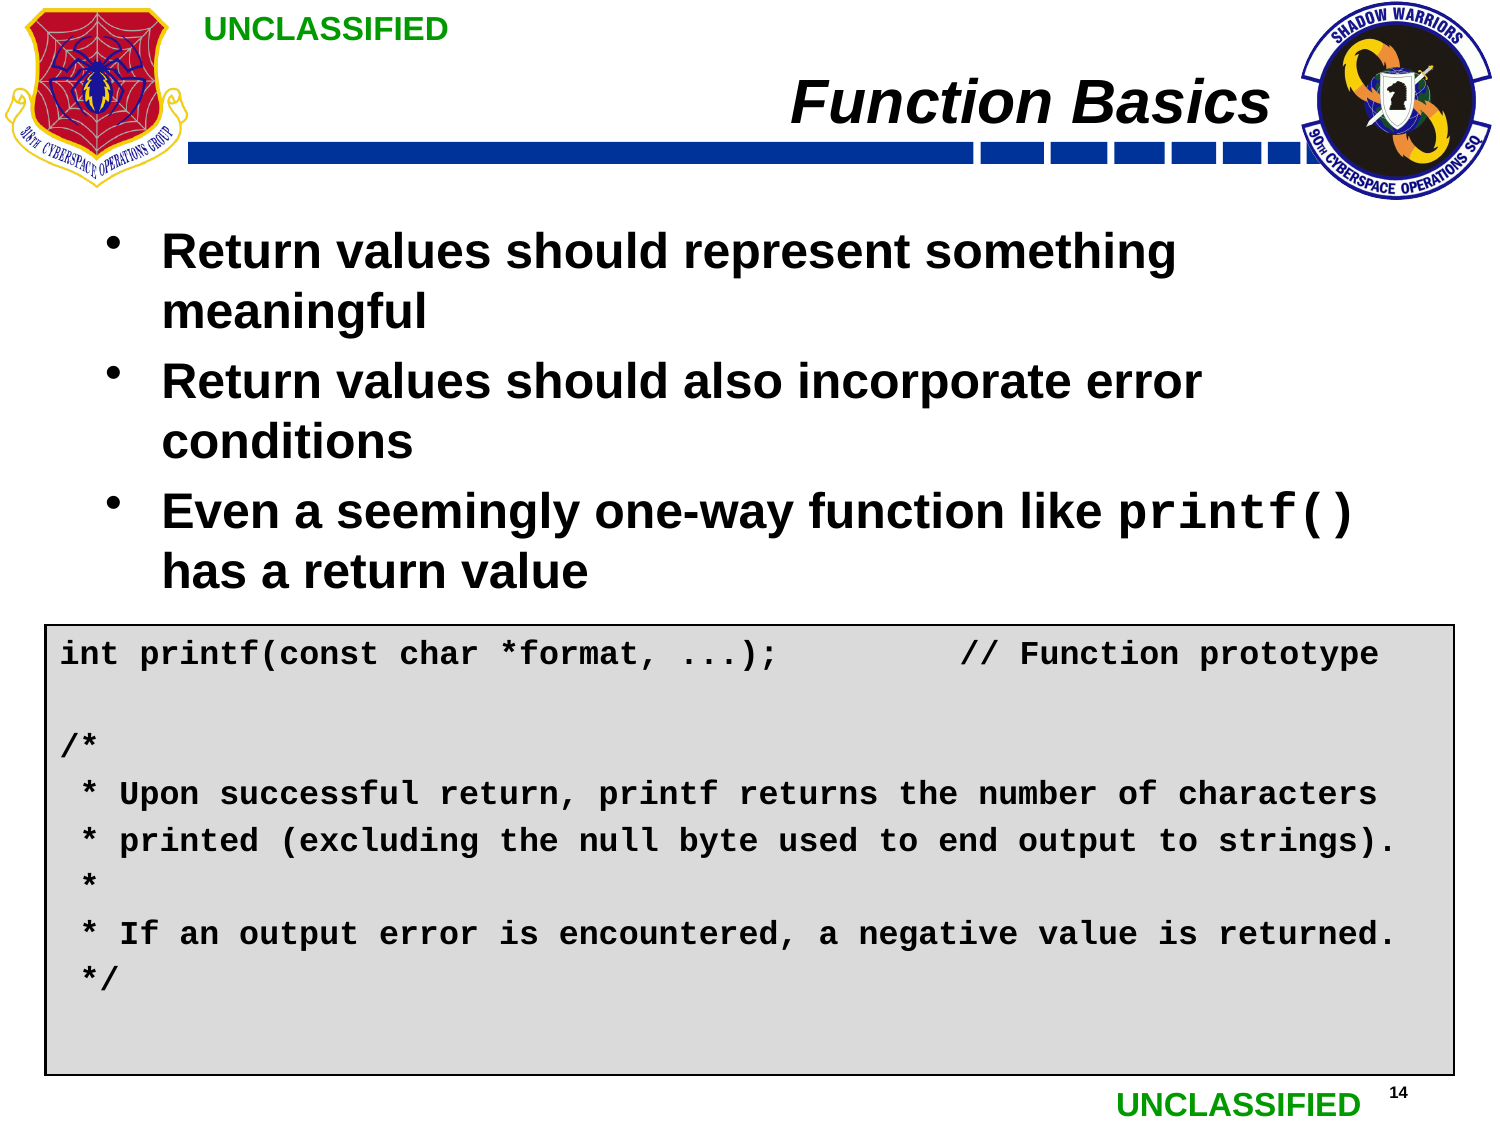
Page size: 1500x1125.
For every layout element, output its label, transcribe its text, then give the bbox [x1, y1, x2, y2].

picture [1300, 1, 1493, 200]
picture [5, 8, 188, 188]
text_box int printf(const char *format, ...); // Function prototype /* * Upon successful return, printf returns the number of characters * printed (excluding the null byte used to end output to strings). * * If an output error is encountered, a negative value is returned. */ [45, 624, 1455, 1075]
title Function Basics [249, 51, 1288, 142]
list Return values should represent something meaningful Return values should also incorporate error conditions Even a seemingly one-way function like printf() has a return value [90, 211, 1453, 624]
